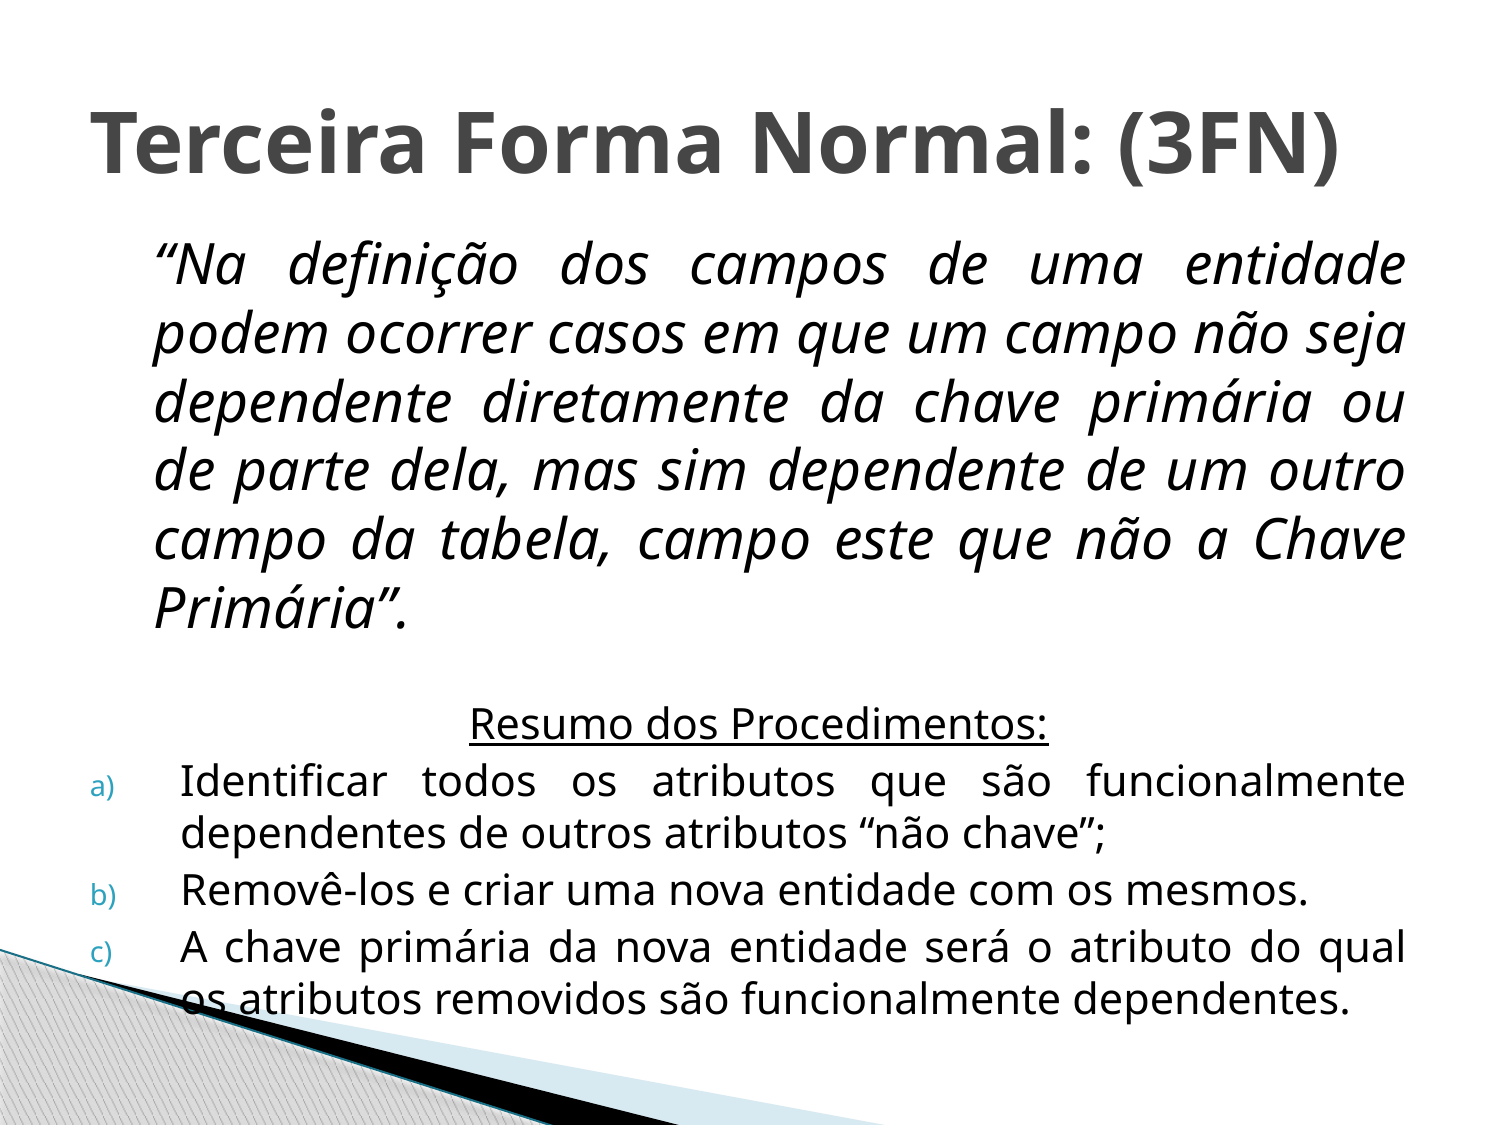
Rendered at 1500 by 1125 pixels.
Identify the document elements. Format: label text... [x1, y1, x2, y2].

list “Na definição dos campos de uma entidade podem ocorrer casos em que um campo não seja dependente diretamente da chave primária ou de parte dela, mas sim dependente de um outro campo da tabela, campo este que não a Chave Primária”. Resumo dos Procedimentos: Identificar todos os atributos que são funcionalmente dependentes de outros atributos “não chave”; Removê-los e criar uma nova entidade com os mesmos. A chave primária da nova entidade será o atributo do qual os atributos removidos são funcionalmente dependentes. [75, 233, 1424, 1047]
title Terceira Forma Normal: (3FN) [75, 45, 1425, 233]
